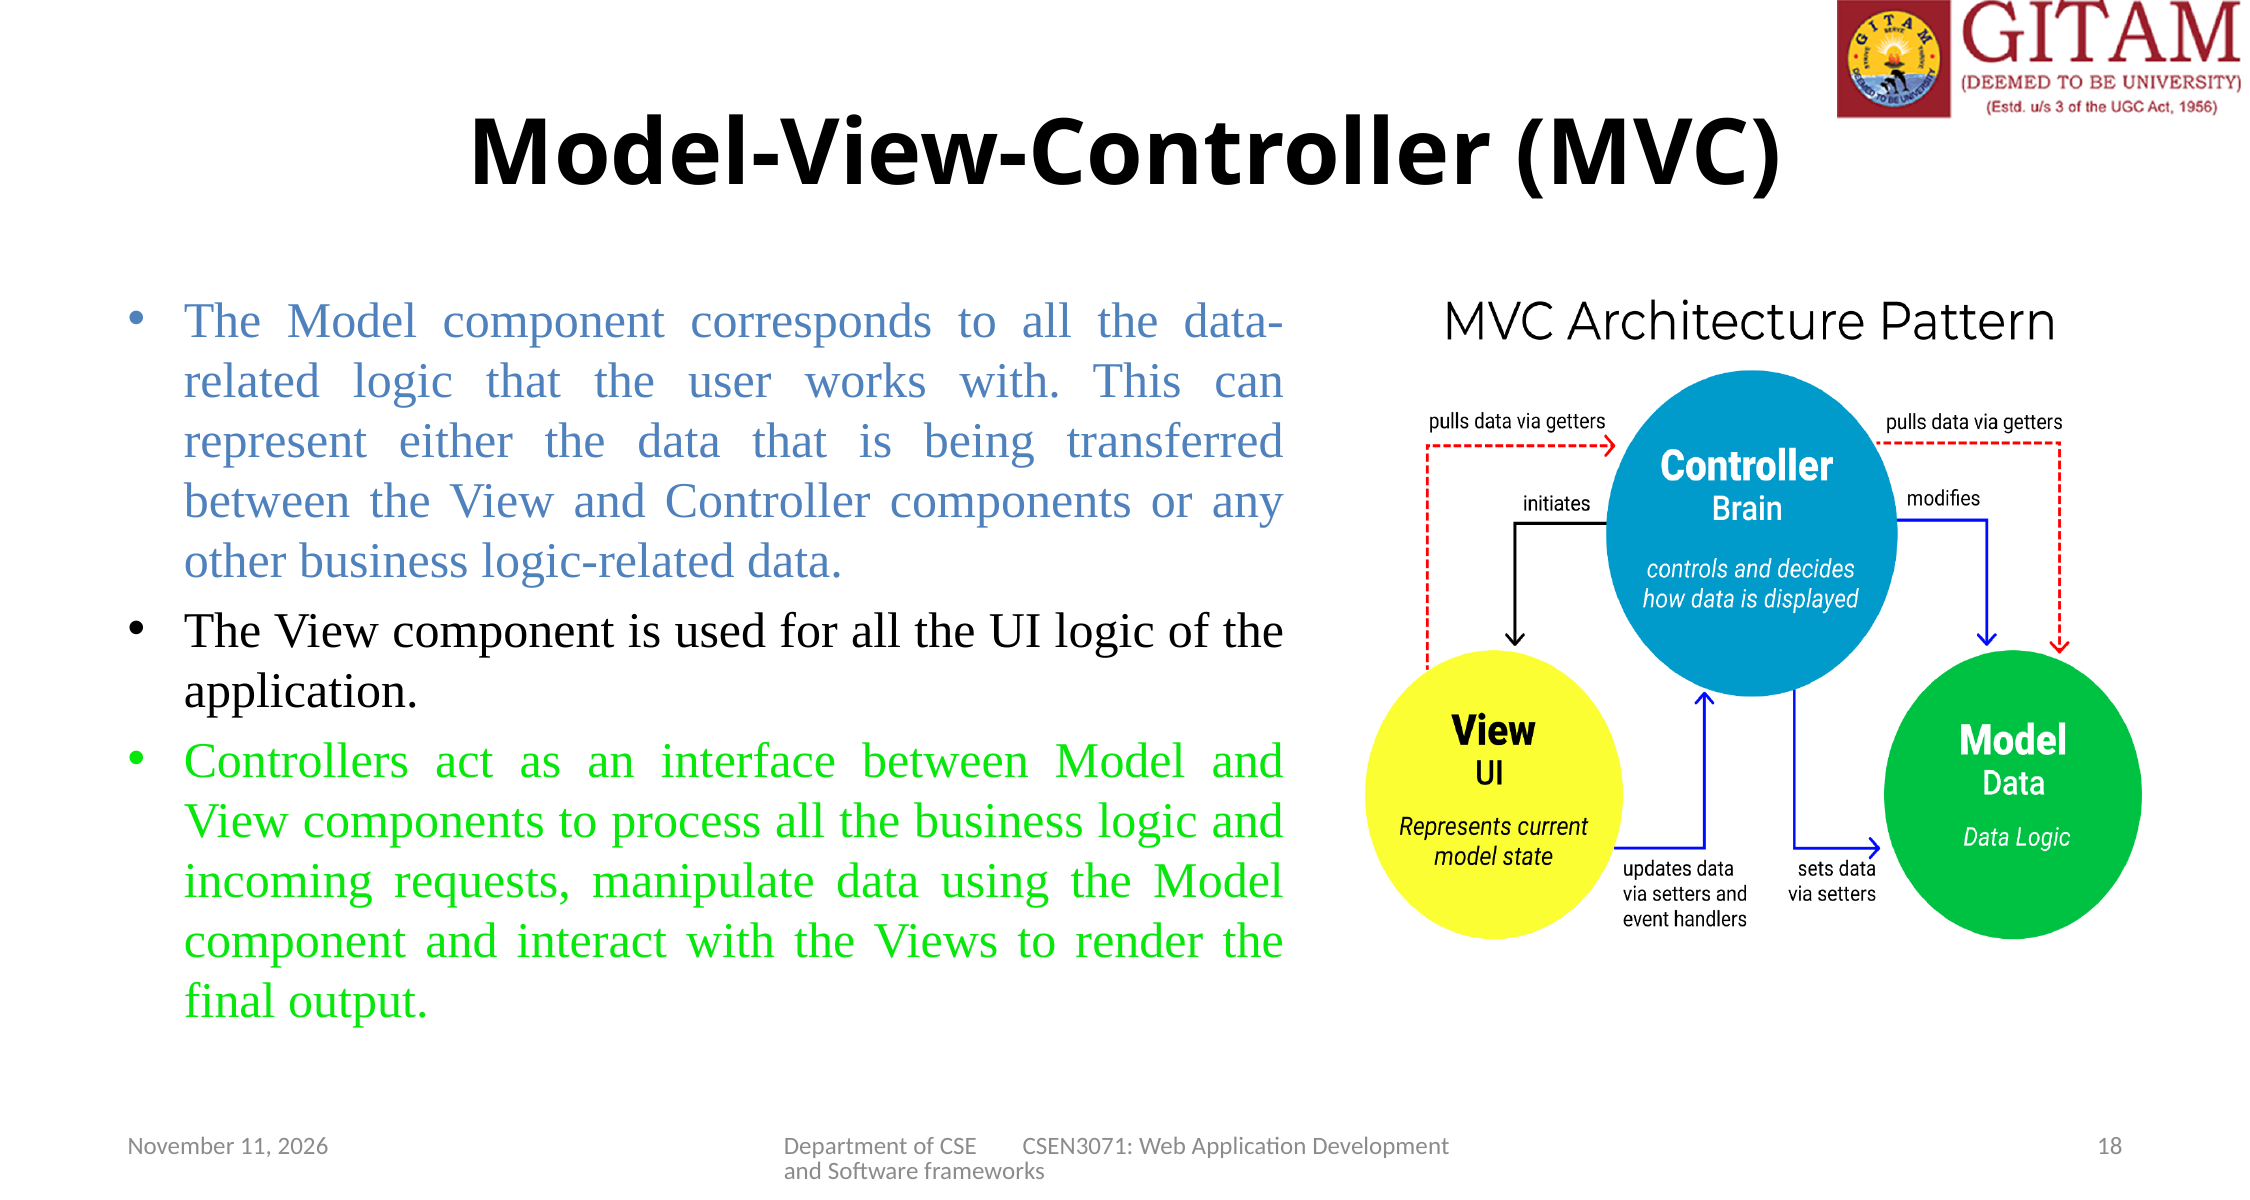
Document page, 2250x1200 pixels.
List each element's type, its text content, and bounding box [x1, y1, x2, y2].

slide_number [112, 1112, 638, 1177]
picture [1837, 0, 2250, 120]
footer Department of CSE CSEN3071: Web Application Development and Software frameworks [768, 1112, 1482, 1177]
list The Model component corresponds to all the data-related logic that the user works with. This can represent either the data that is being transferred between the View and Controller components or any other business logic-related data. The View component is used for all the UI logic of the application. Controllers act as an interface between Model and View components to process all the business logic and incoming requests, manipulate data using the Model component and interact with the Views to render the final output. [112, 279, 1300, 1072]
picture [1312, 246, 2184, 1020]
slide_number 18 [1612, 1112, 2138, 1177]
title Model-View-Controller (MVC) [112, 48, 2138, 249]
